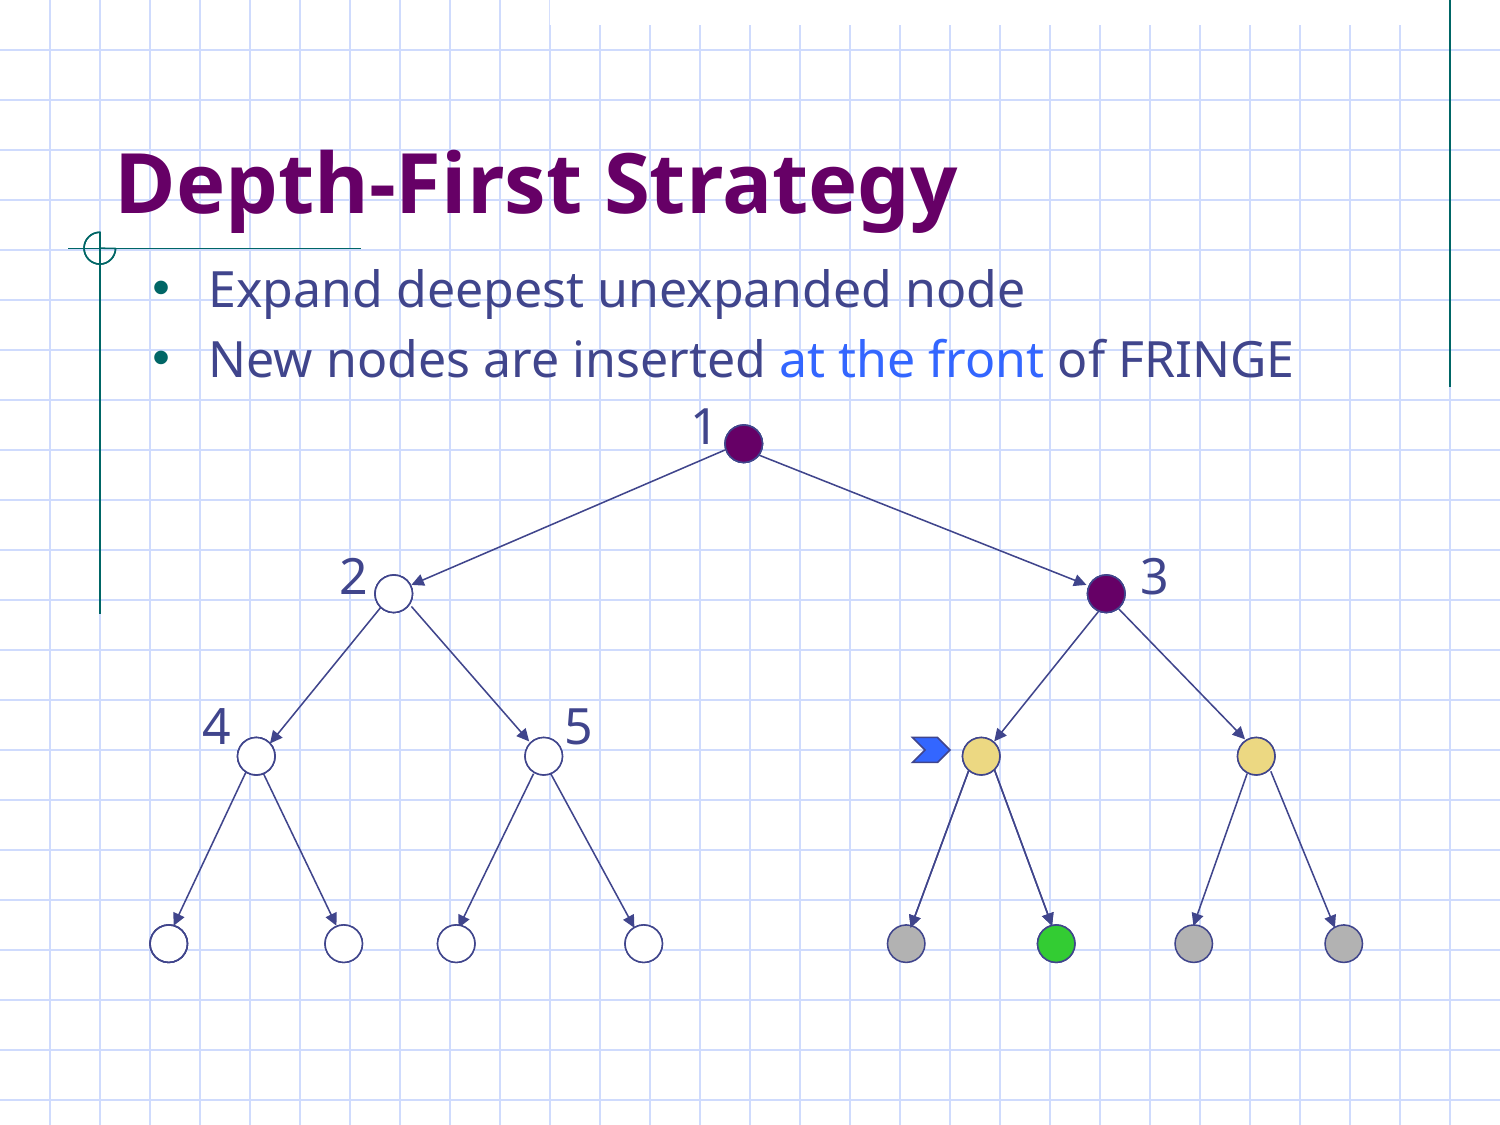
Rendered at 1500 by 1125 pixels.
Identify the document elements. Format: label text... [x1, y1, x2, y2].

list Expand deepest unexpanded node New nodes are inserted at the front of FRINGE [137, 249, 1413, 988]
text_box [149, 424, 1363, 963]
title Depth-First Strategy [99, 50, 1375, 238]
text_box 1 [675, 387, 733, 423]
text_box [993, 768, 1053, 926]
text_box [910, 771, 969, 929]
